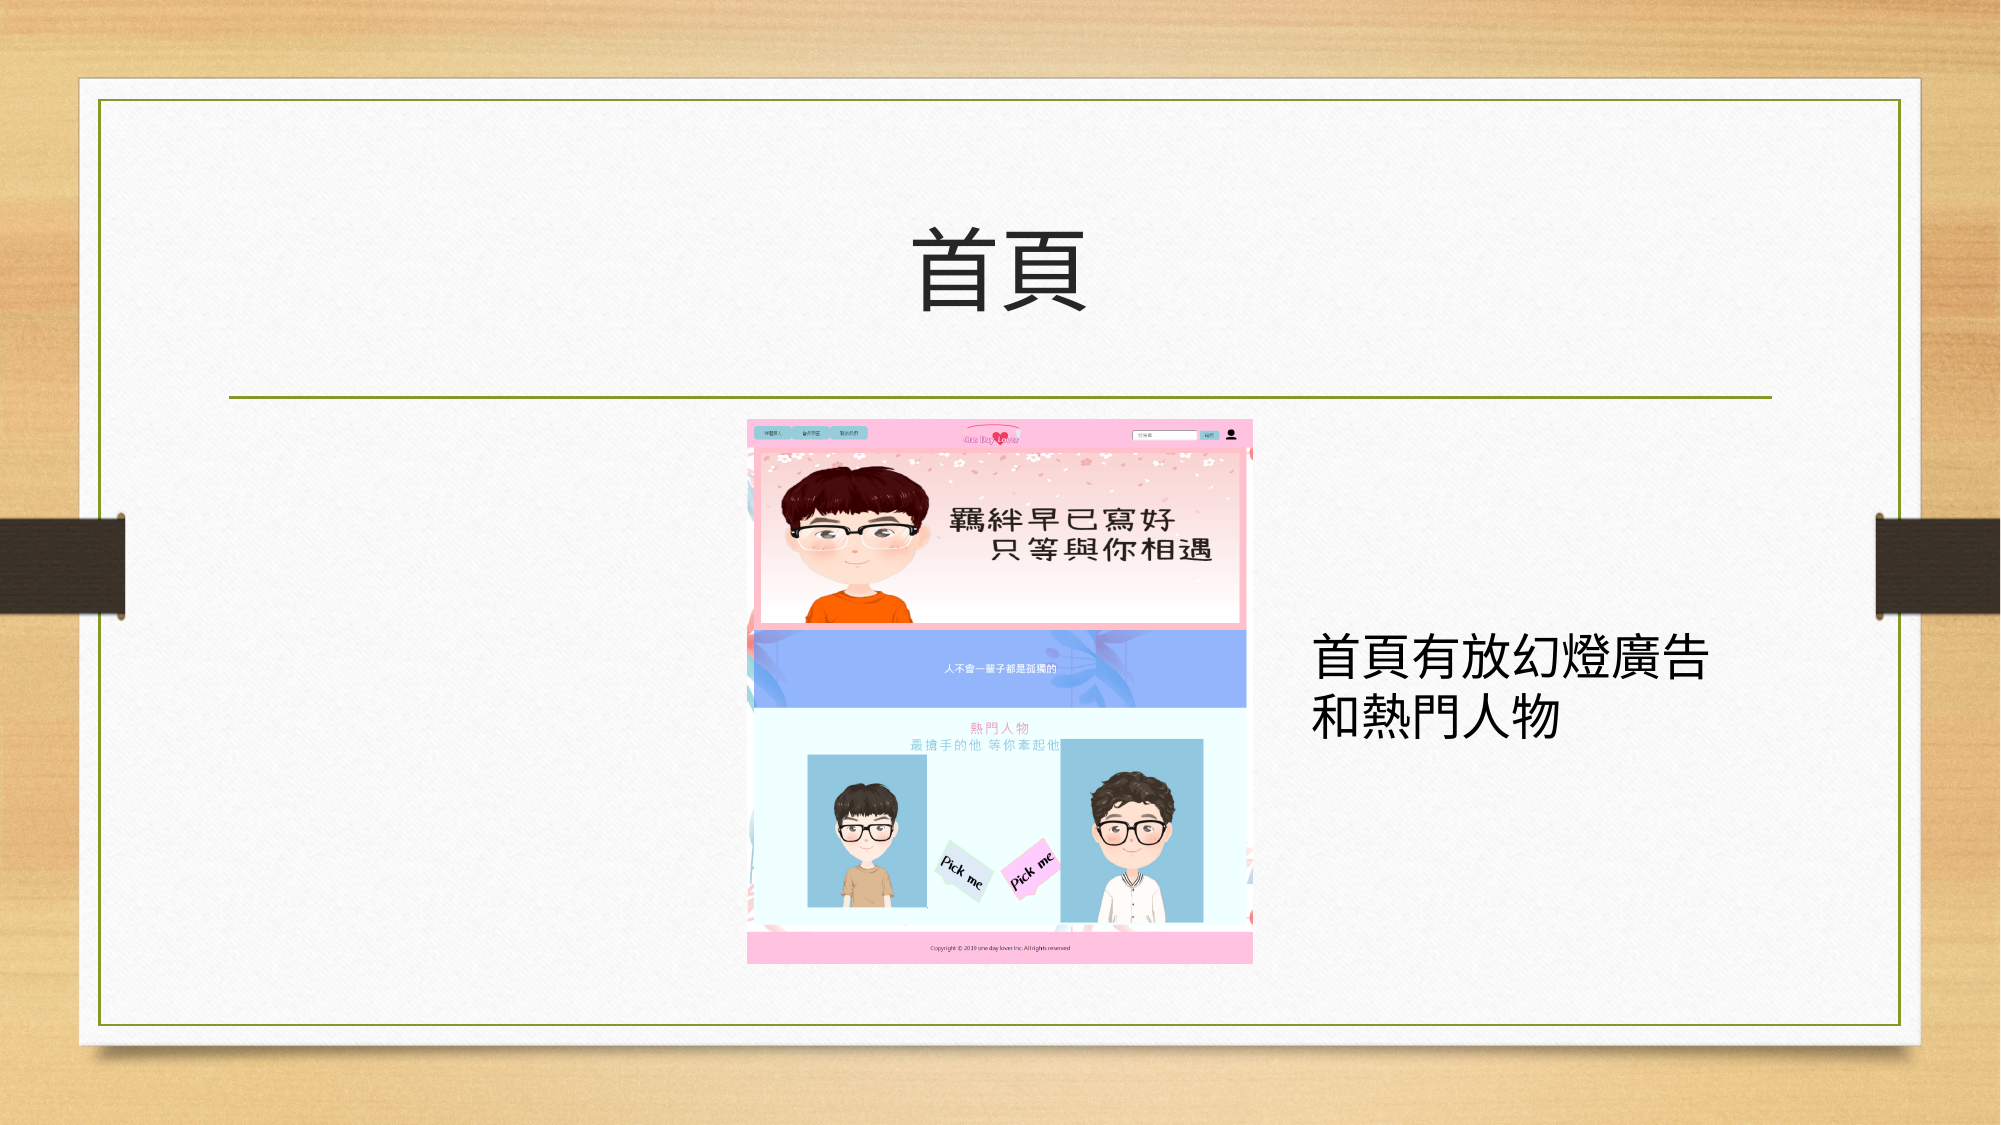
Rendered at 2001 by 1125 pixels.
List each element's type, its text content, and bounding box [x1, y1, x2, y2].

text_box 首頁有放幻燈廣告 和熱門人物 [1297, 617, 1788, 753]
title 首頁 [212, 161, 1788, 375]
picture [0, 0, 2001, 1125]
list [747, 419, 1253, 964]
